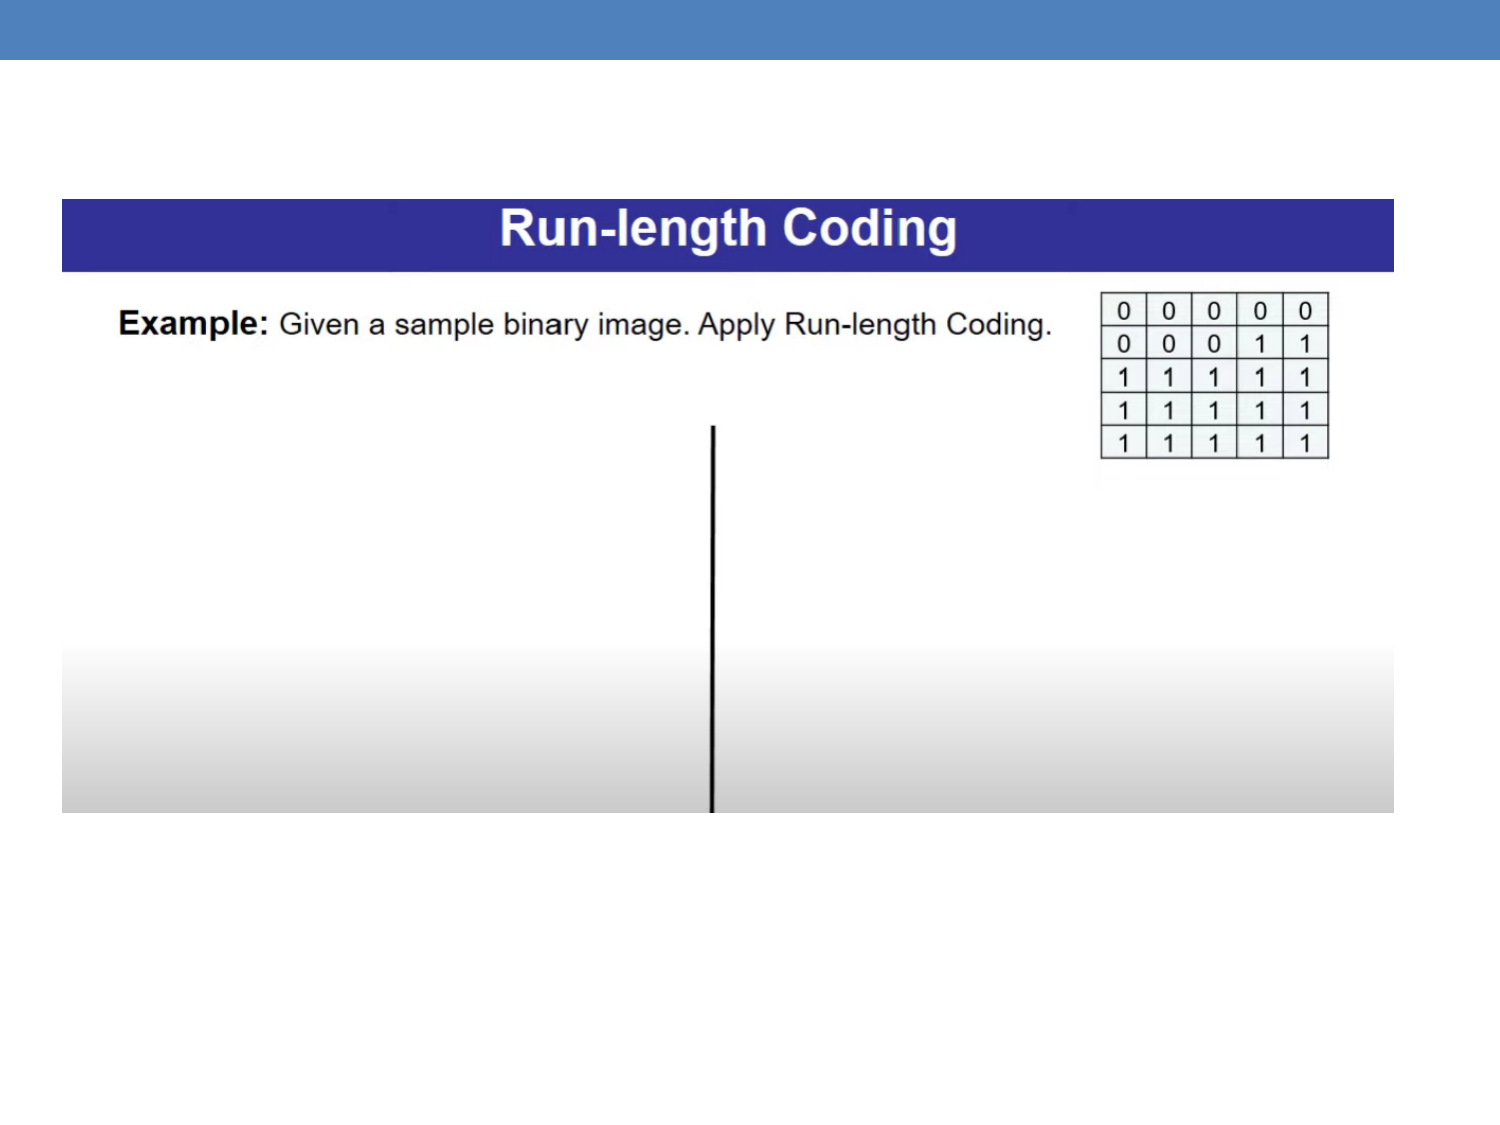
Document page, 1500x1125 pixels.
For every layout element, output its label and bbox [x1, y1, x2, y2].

picture [62, 199, 1394, 813]
